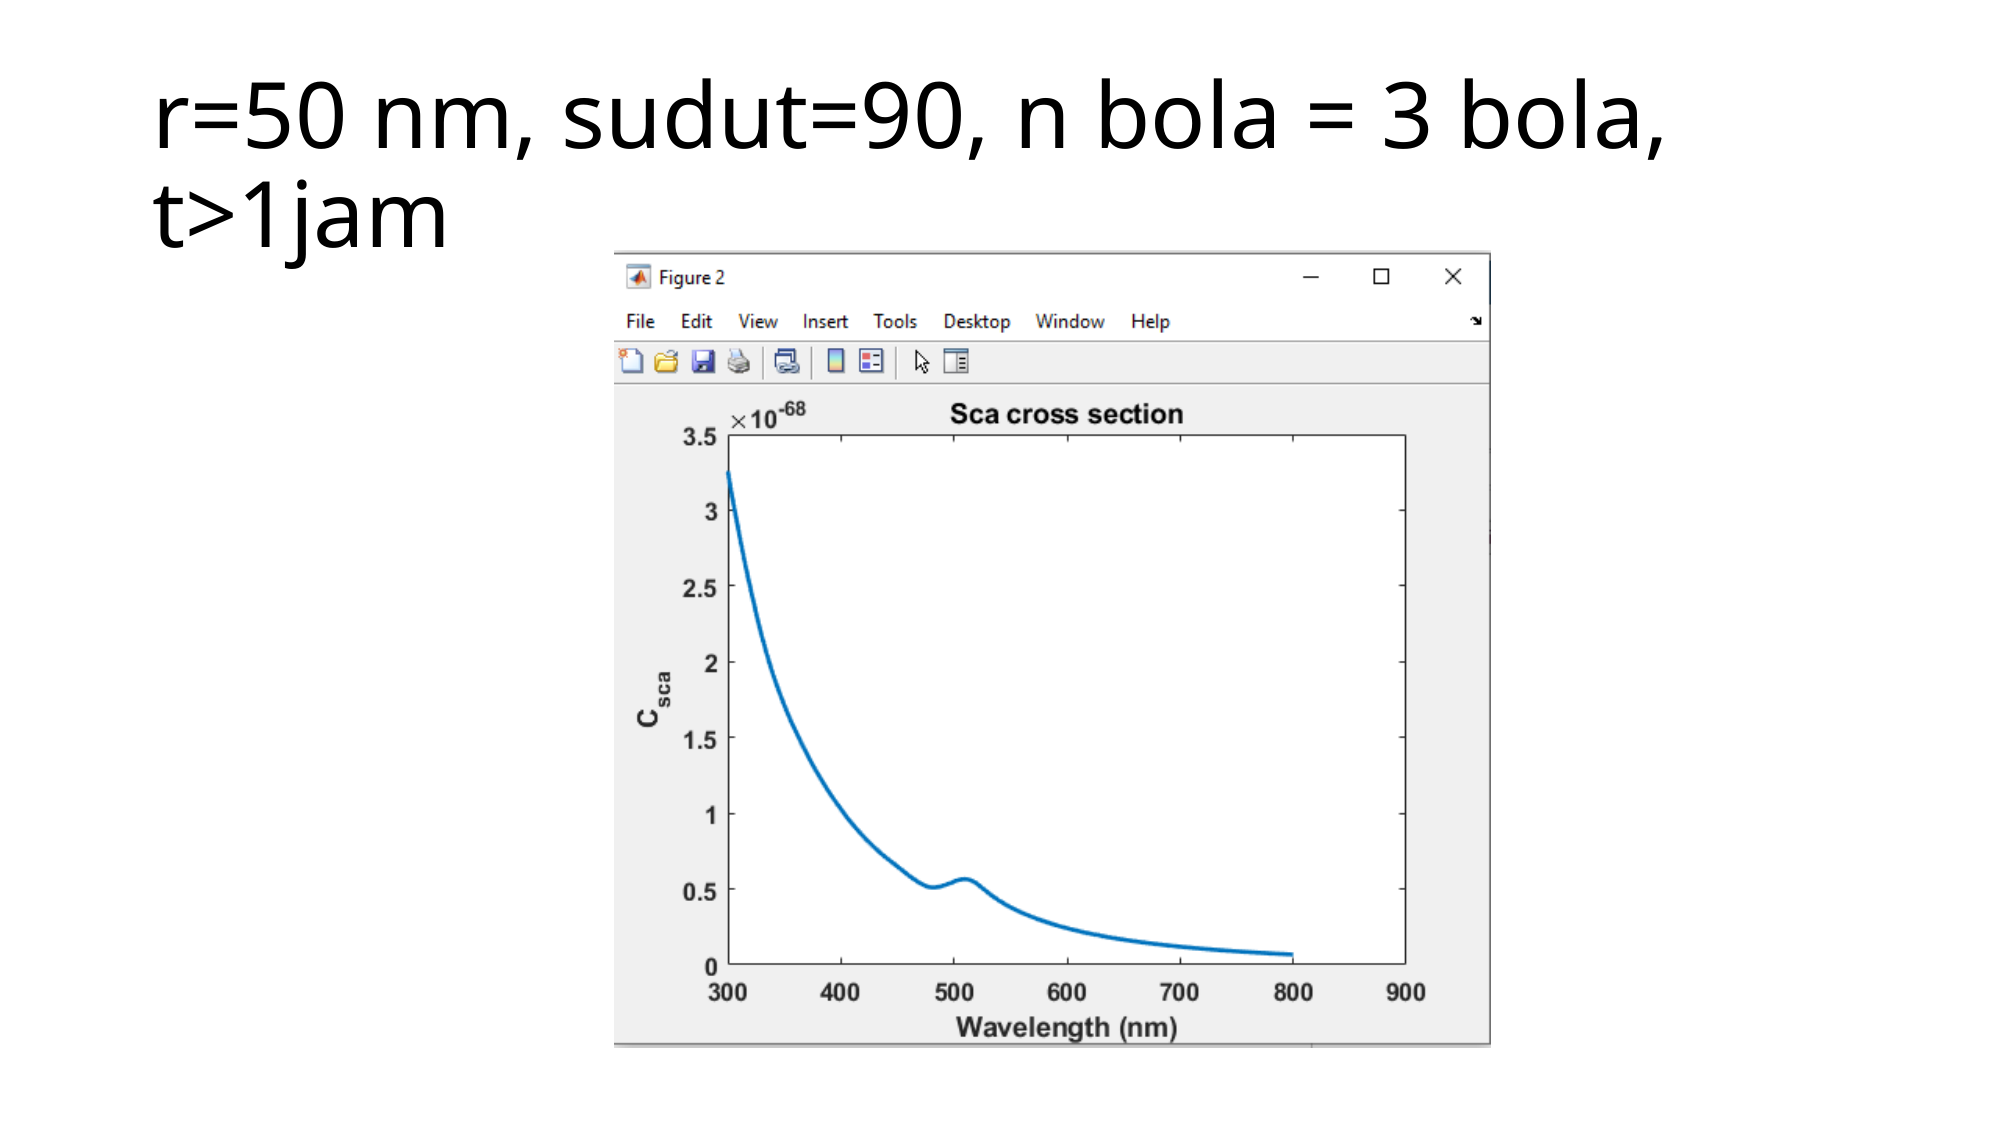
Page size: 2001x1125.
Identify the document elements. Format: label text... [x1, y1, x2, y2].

title r=50 nm, sudut=90, n bola = 3 bola, t>1jam [137, 59, 1863, 278]
picture [614, 250, 1491, 1048]
